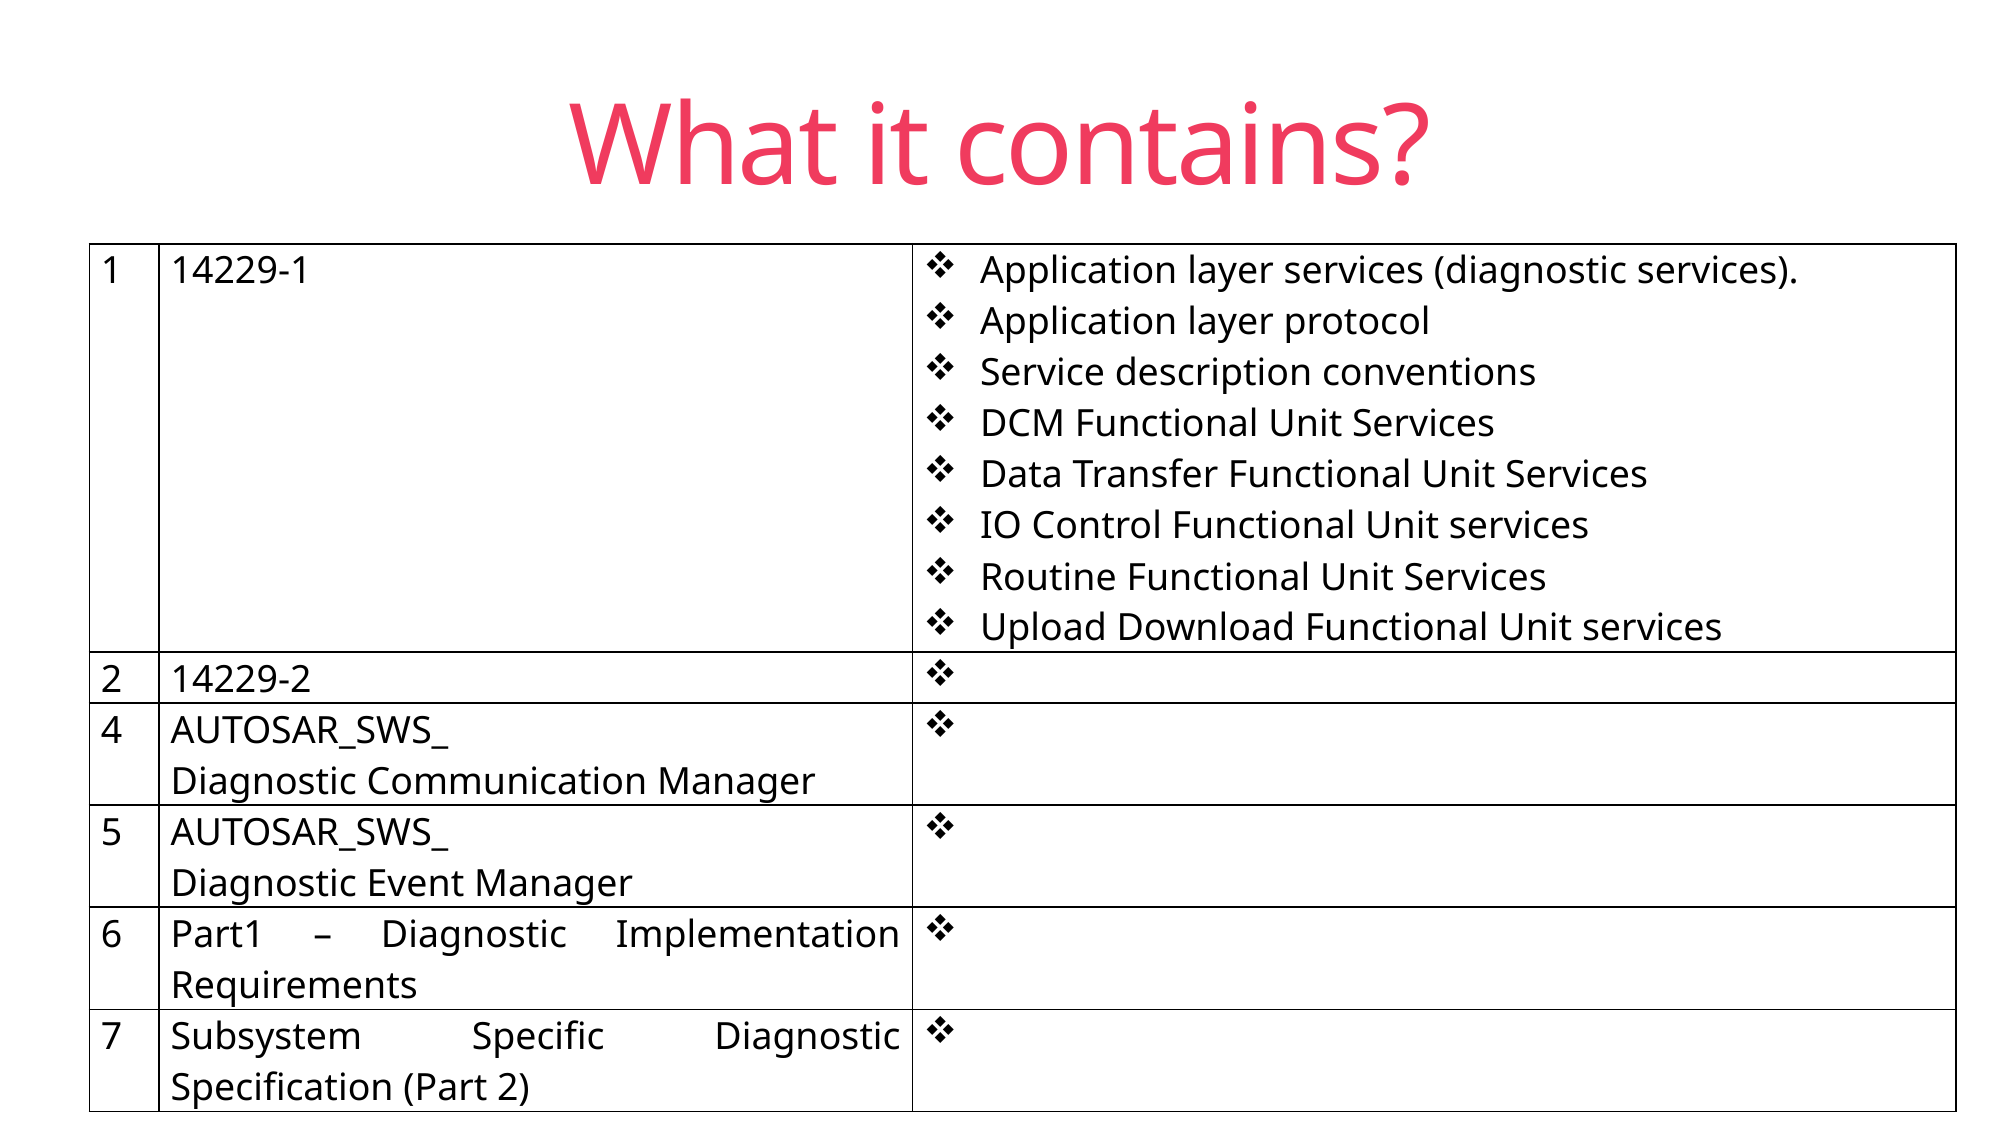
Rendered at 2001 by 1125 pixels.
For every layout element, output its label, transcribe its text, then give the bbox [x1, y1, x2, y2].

title What it contains? [137, 68, 1863, 232]
table_cell 2 [90, 653, 158, 702]
table_cell [913, 806, 1955, 906]
table_cell [913, 653, 1955, 702]
table_cell AUTOSAR_SWS_ Diagnostic Communication Manager [160, 704, 912, 804]
table_cell 4 [90, 704, 158, 804]
table_header 1 [90, 245, 158, 651]
table_cell 5 [90, 806, 158, 906]
table_header 14229-1 [160, 245, 912, 651]
table_cell 14229-2 [160, 653, 912, 702]
table_cell AUTOSAR_SWS_ Diagnostic Event Manager [160, 806, 912, 906]
table_cell Part1 – Diagnostic Implementation Requirements [160, 908, 912, 1009]
table_cell 6 [90, 908, 158, 1009]
table_cell [913, 704, 1955, 804]
table_cell [913, 1010, 1955, 1111]
table_header Application layer services (diagnostic services). Application layer protocol Service description conventions DCM Functional Unit Services Data Transfer Functional Unit Services IO Control Functional Unit services Routine Functional Unit Services Upload Download Functional Unit services [913, 245, 1955, 651]
table_cell [913, 908, 1955, 1009]
table_cell Subsystem Specific Diagnostic Specification (Part 2) [160, 1010, 912, 1111]
table_cell 7 [90, 1010, 158, 1111]
